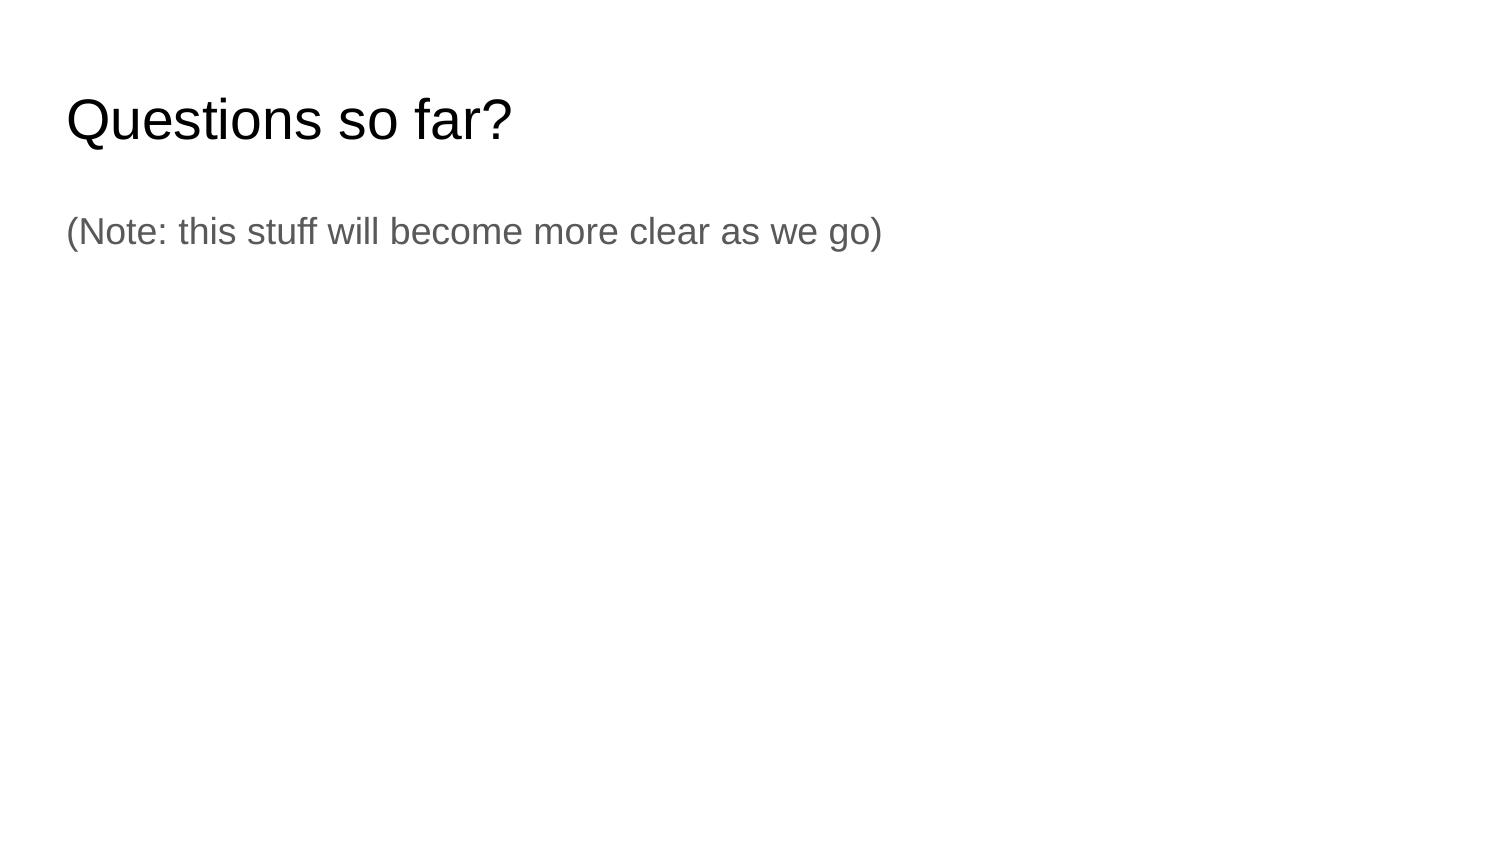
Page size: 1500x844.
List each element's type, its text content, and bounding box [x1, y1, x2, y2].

title Questions so far? [51, 72, 1449, 167]
list (Note: this stuff will become more clear as we go) [51, 189, 1449, 750]
